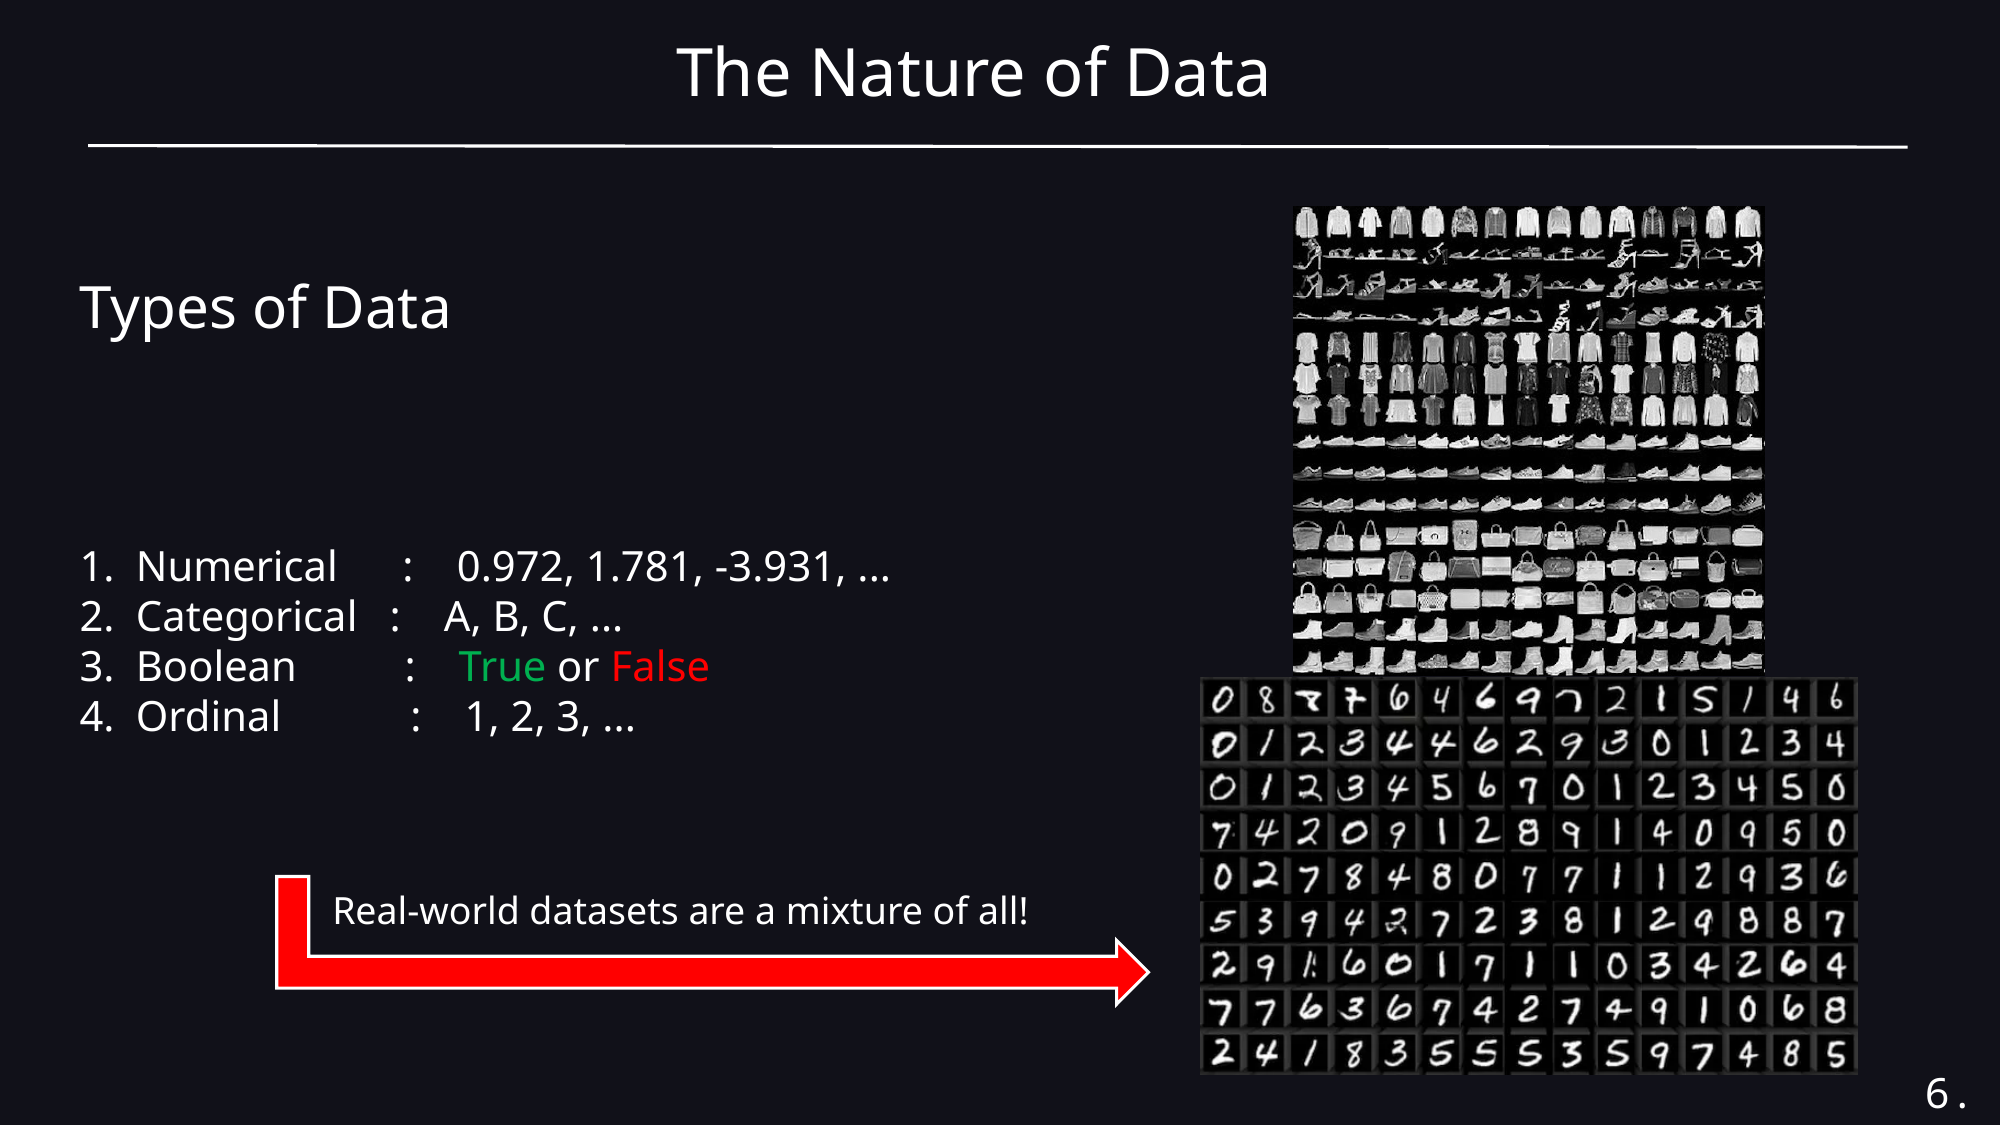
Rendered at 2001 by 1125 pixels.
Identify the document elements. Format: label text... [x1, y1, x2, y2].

text_box Types of Data Numerical : 0.972, 1.781, -3.931, ... Categorical : A, B, C, ... Boolean : True or False Ordinal : 1, 2, 3, ... [64, 262, 936, 748]
text_box Real-world datasets are a mixture of all! [317, 879, 1112, 940]
text_box [275, 874, 1151, 1008]
text_box 6. [1909, 1059, 1999, 1125]
picture [1199, 206, 1858, 1075]
text_box The Nature of Data [661, 22, 1343, 118]
